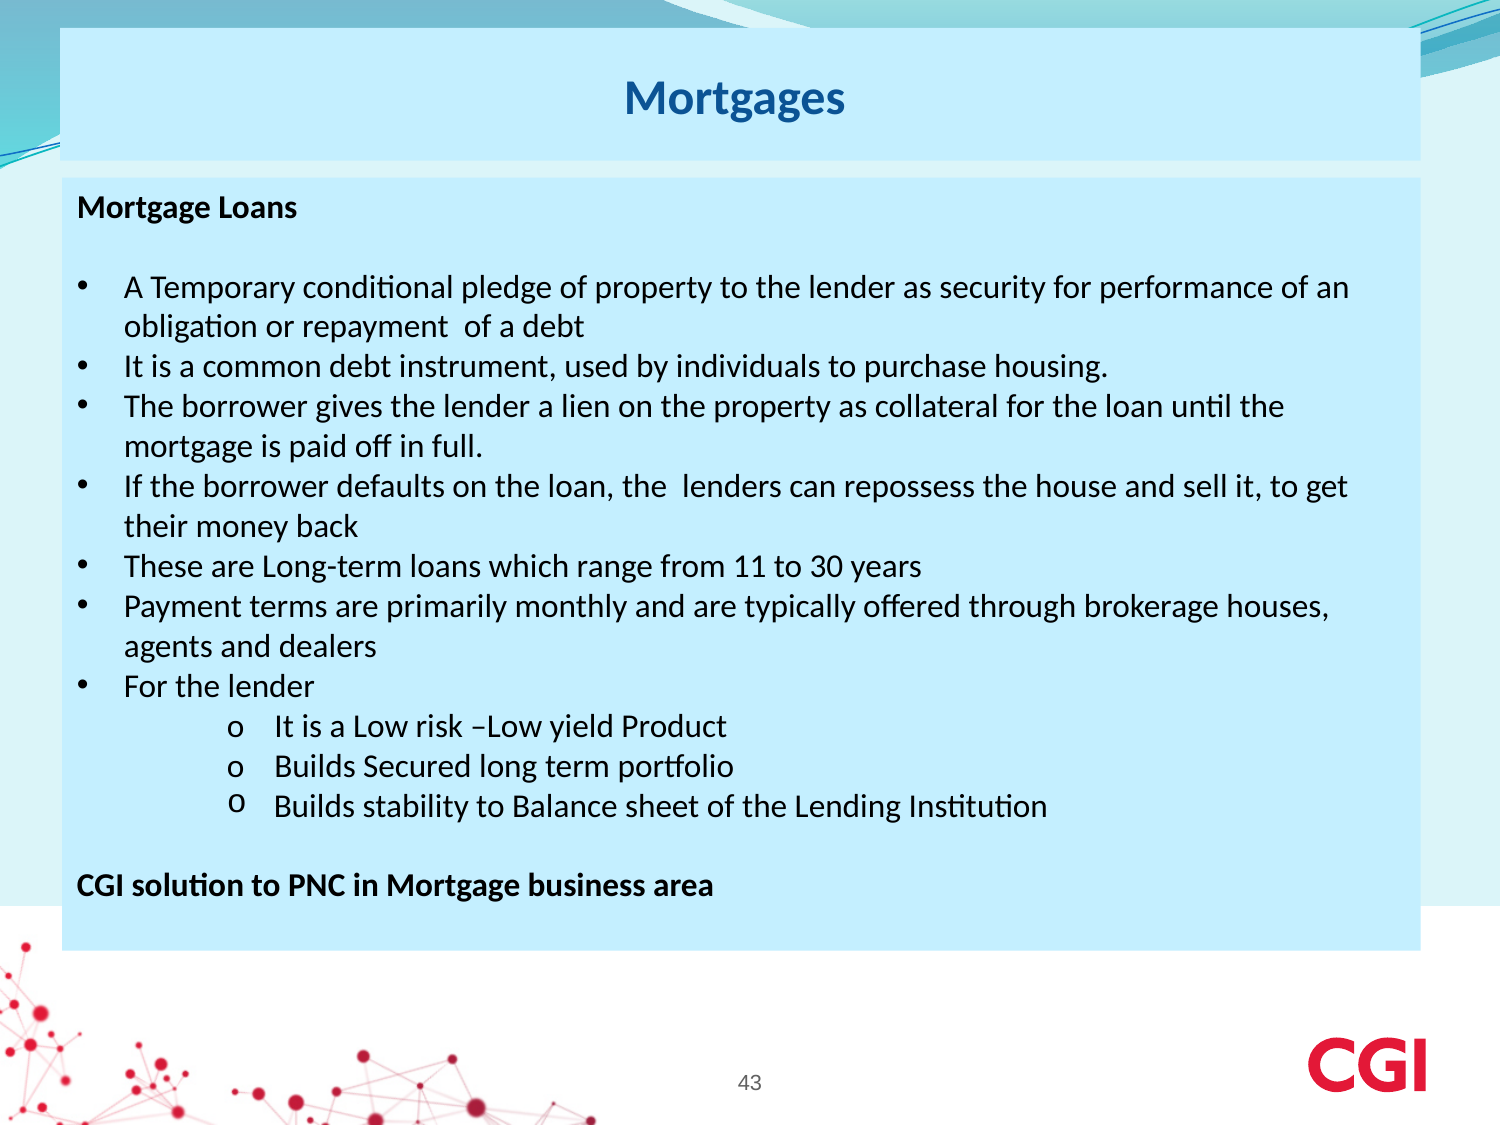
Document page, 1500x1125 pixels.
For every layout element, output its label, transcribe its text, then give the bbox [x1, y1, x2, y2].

picture [0, 906, 1500, 1125]
text_box Mortgage Loans A Temporary conditional pledge of property to the lender as security for performance of an obligation or repayment of a debt It is a common debt instrument, used by individuals to purchase housing. The borrower gives the lender a lien on the property as collateral for the loan until the mortgage is paid off in full. If the borrower defaults on the loan, the lenders can repossess the house and sell it, to get their money back These are Long-term loans which range from 11 to 30 years Payment terms are primarily monthly and are typically offered through brokerage houses, agents and dealers For the lender o It is a Low risk –Low yield Product o Builds Secured long term portfolio Builds stability to Balance sheet of the Lending Institution CGI solution to PNC in Mortgage business area [62, 177, 1421, 951]
slide_number 43 [686, 1068, 814, 1109]
title Mortgages [60, 27, 1421, 161]
